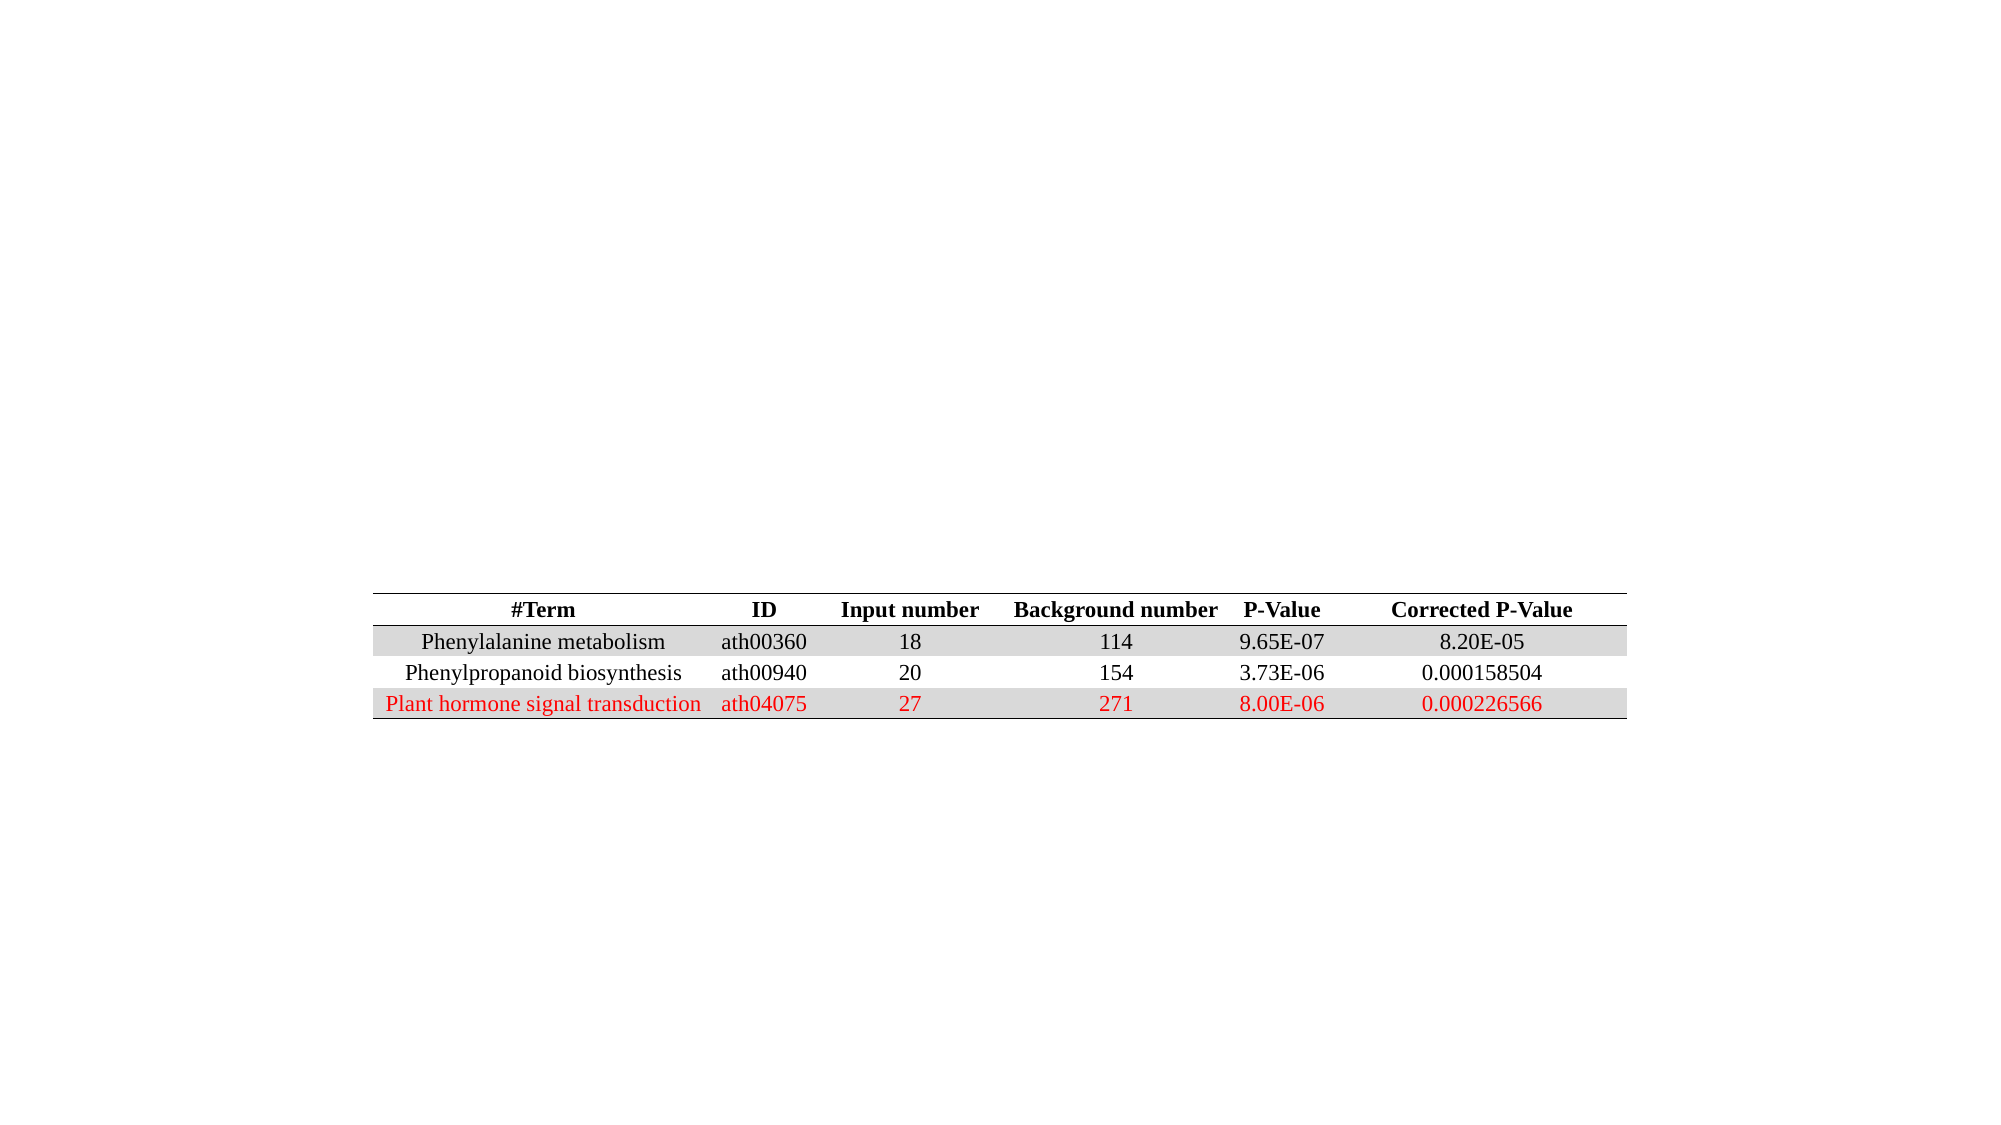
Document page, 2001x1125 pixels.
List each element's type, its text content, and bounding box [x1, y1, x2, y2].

table_cell 9.65E-07 [1227, 626, 1337, 656]
table_cell 0.000226566 [1337, 688, 1627, 718]
table_cell 0.000158504 [1337, 656, 1627, 688]
table_cell ath00940 [714, 656, 814, 688]
table_header ID [714, 594, 814, 625]
table_cell 20 [814, 656, 1006, 688]
table_cell Phenylpropanoid biosynthesis [373, 656, 714, 688]
table_cell 154 [1006, 656, 1227, 688]
table_cell ath00360 [714, 626, 814, 656]
table_cell 271 [1006, 688, 1227, 718]
table_cell 8.20E-05 [1337, 626, 1627, 656]
table_cell Phenylalanine metabolism [373, 626, 714, 656]
table_cell 3.73E-06 [1227, 656, 1337, 688]
table_cell ath04075 [714, 688, 814, 718]
table_cell 27 [814, 688, 1006, 718]
table_header Corrected P-Value [1337, 594, 1627, 625]
table_cell 114 [1006, 626, 1227, 656]
table_header Background number [1006, 594, 1227, 625]
table_header Input number [814, 594, 1006, 625]
table_cell 8.00E-06 [1227, 688, 1337, 718]
table_header #Term [373, 594, 714, 625]
table_cell Plant hormone signal transduction [373, 688, 714, 718]
table_cell 18 [814, 626, 1006, 656]
table_header P-Value [1227, 594, 1337, 625]
